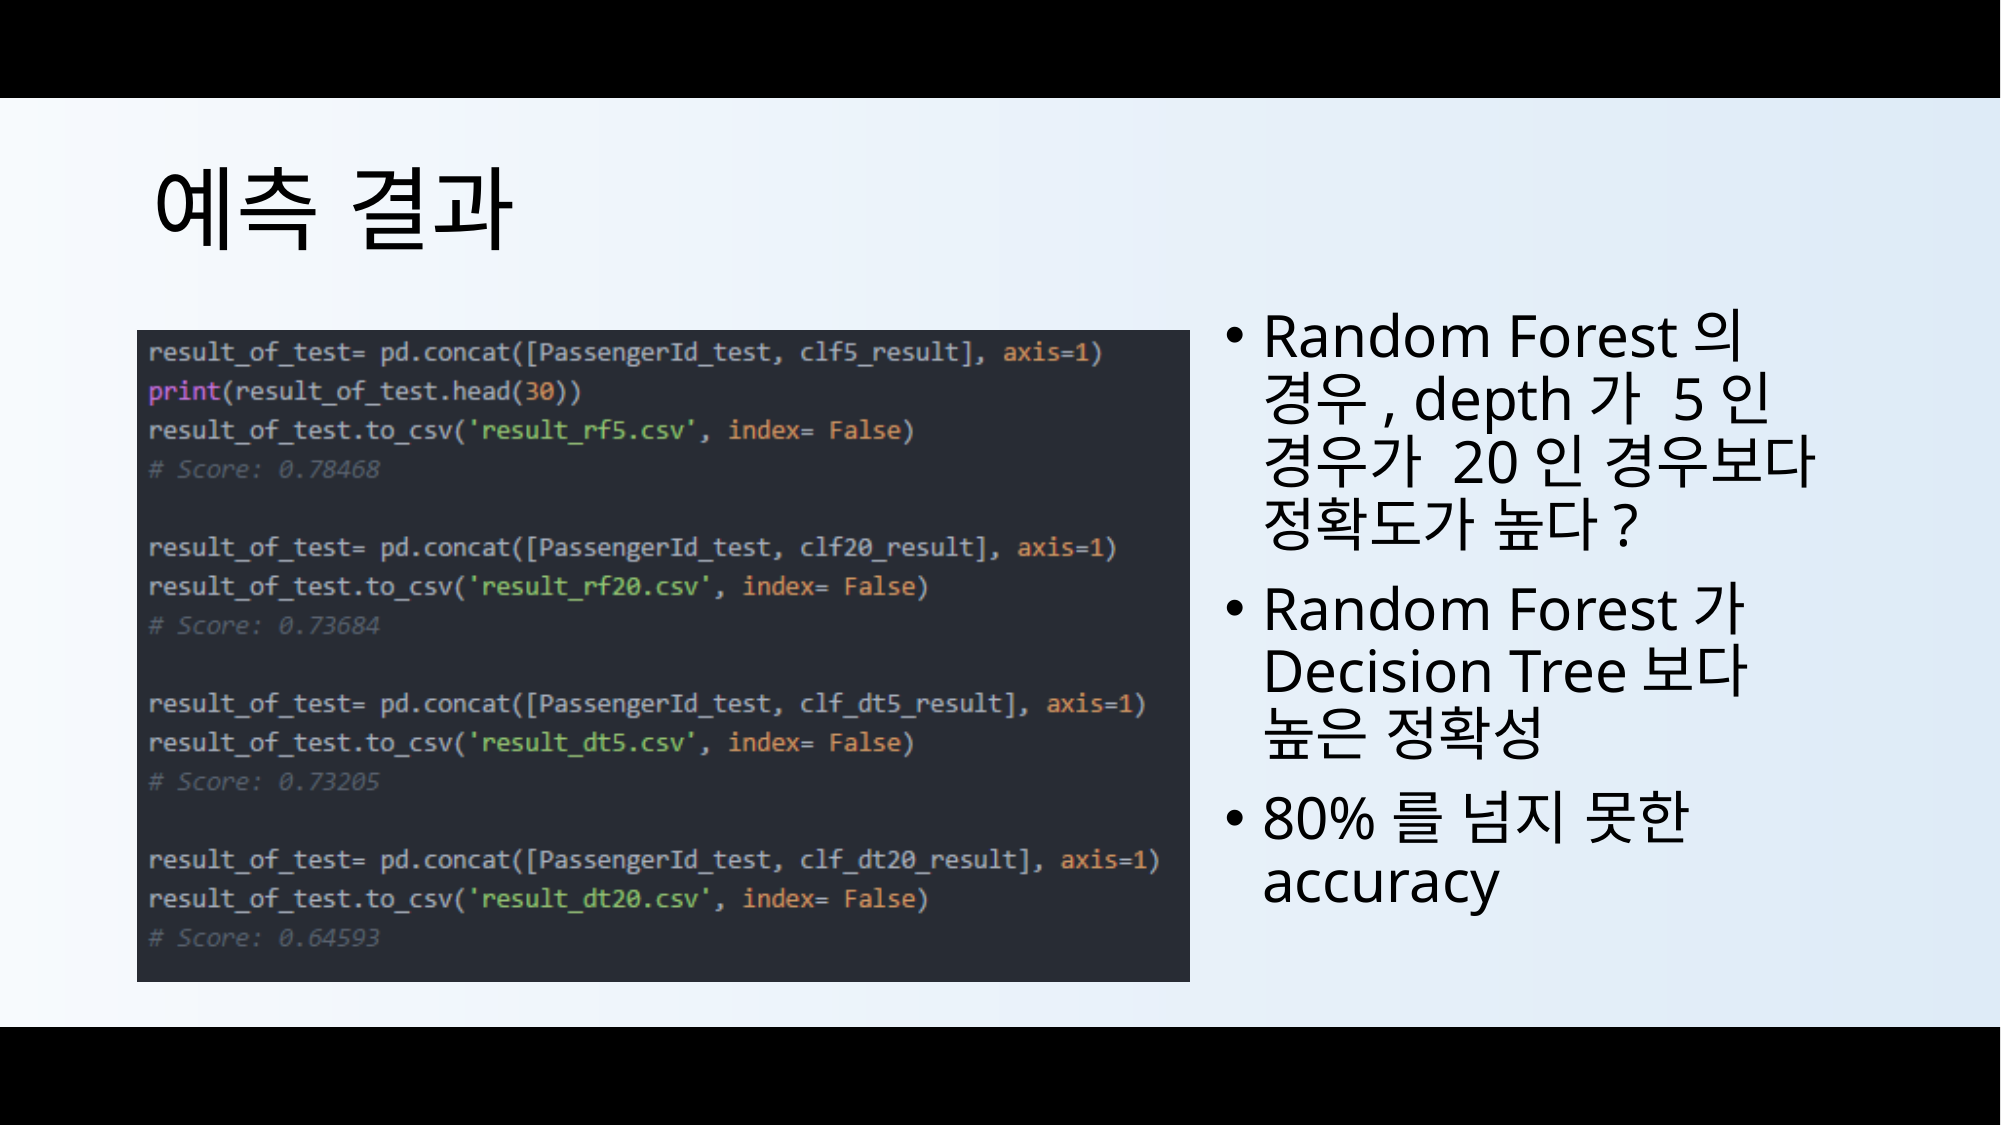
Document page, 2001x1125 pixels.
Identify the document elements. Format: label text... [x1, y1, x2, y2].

title 예측 결과 [137, 127, 1863, 300]
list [137, 330, 1190, 982]
list Random Forest의 경우, depth가 5인 경우가 20인 경우보다 정확도가 높다? Random Forest가 Decision Tree보다 높은 정확성 80%를 넘지 못한 accuracy [1209, 299, 1863, 1014]
